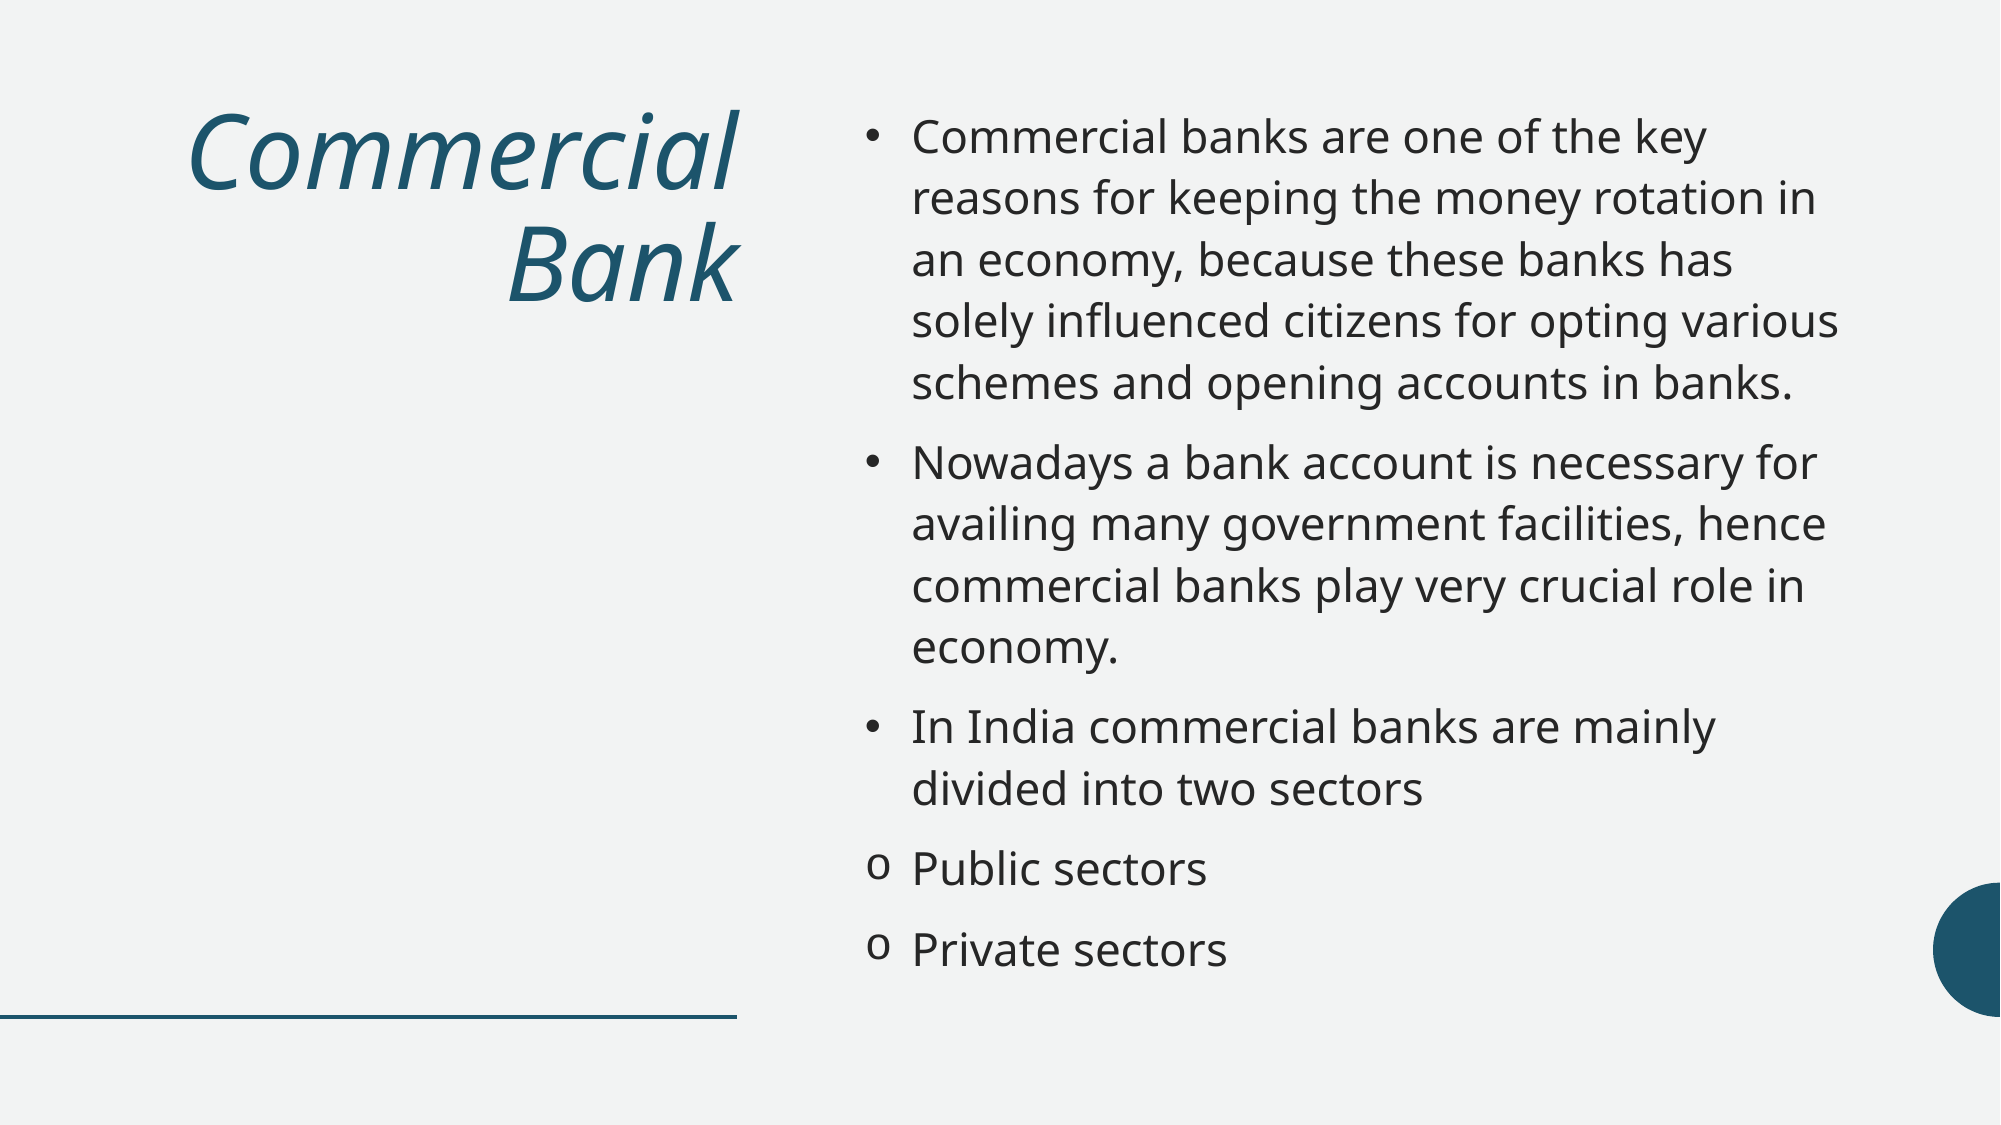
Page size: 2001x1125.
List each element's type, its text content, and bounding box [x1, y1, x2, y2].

list Commercial banks are one of the key reasons for keeping the money rotation in an economy, because these banks has solely influenced citizens for opting various schemes and opening accounts in banks. Nowadays a bank account is necessary for availing many government facilities, hence commercial banks play very crucial role in economy. In India commercial banks are mainly divided into two sectors Public sectors Private sectors [849, 93, 1875, 1022]
title Commercial Bank [125, 91, 754, 905]
